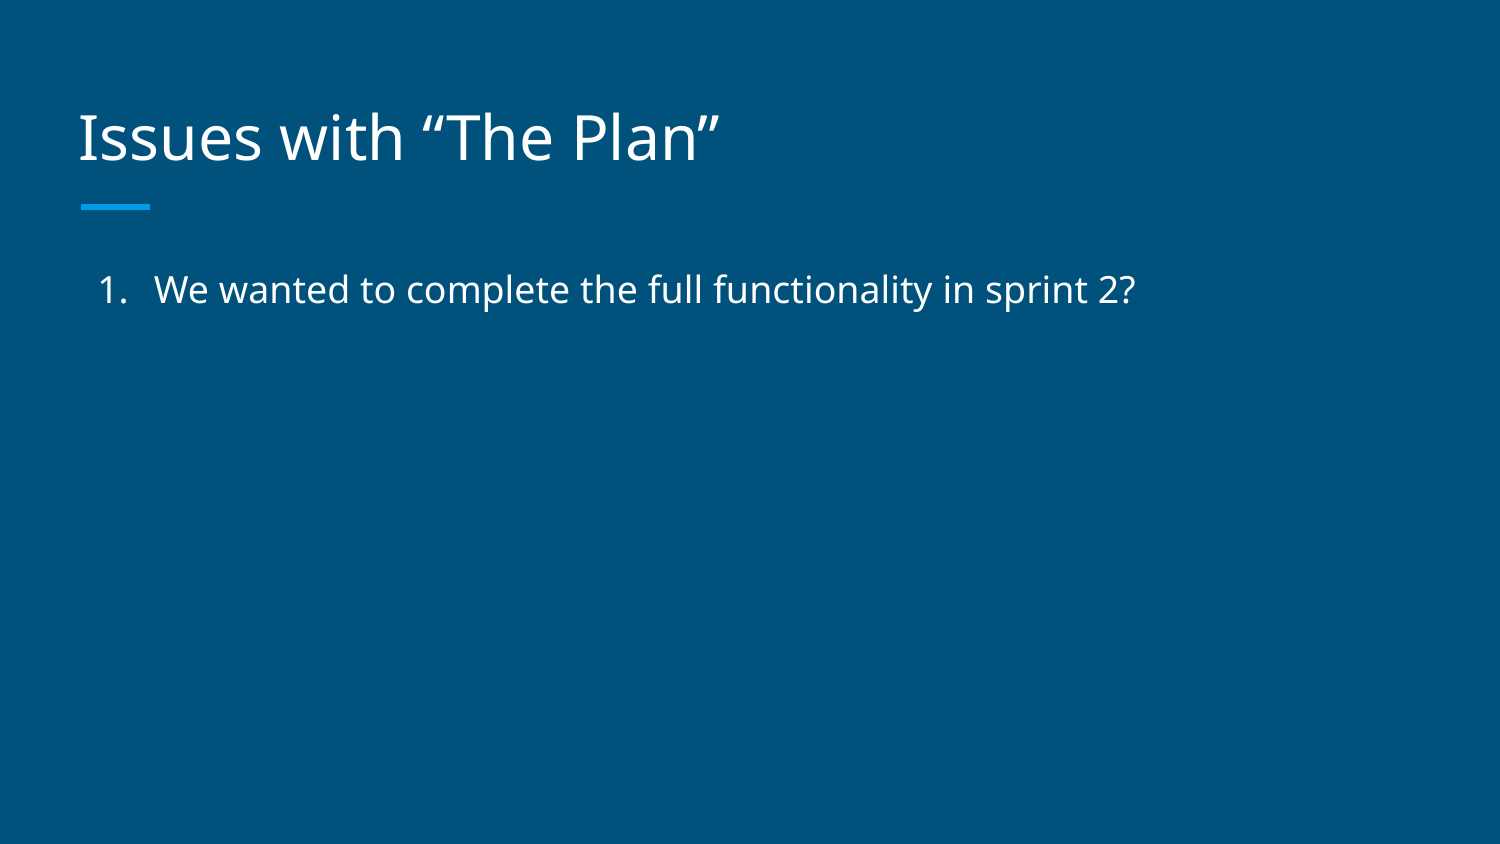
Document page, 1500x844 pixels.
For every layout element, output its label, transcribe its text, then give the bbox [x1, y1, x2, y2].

list We wanted to complete the full functionality in sprint 2? [63, 244, 1437, 750]
title Issues with “The Plan” [63, 75, 1437, 188]
